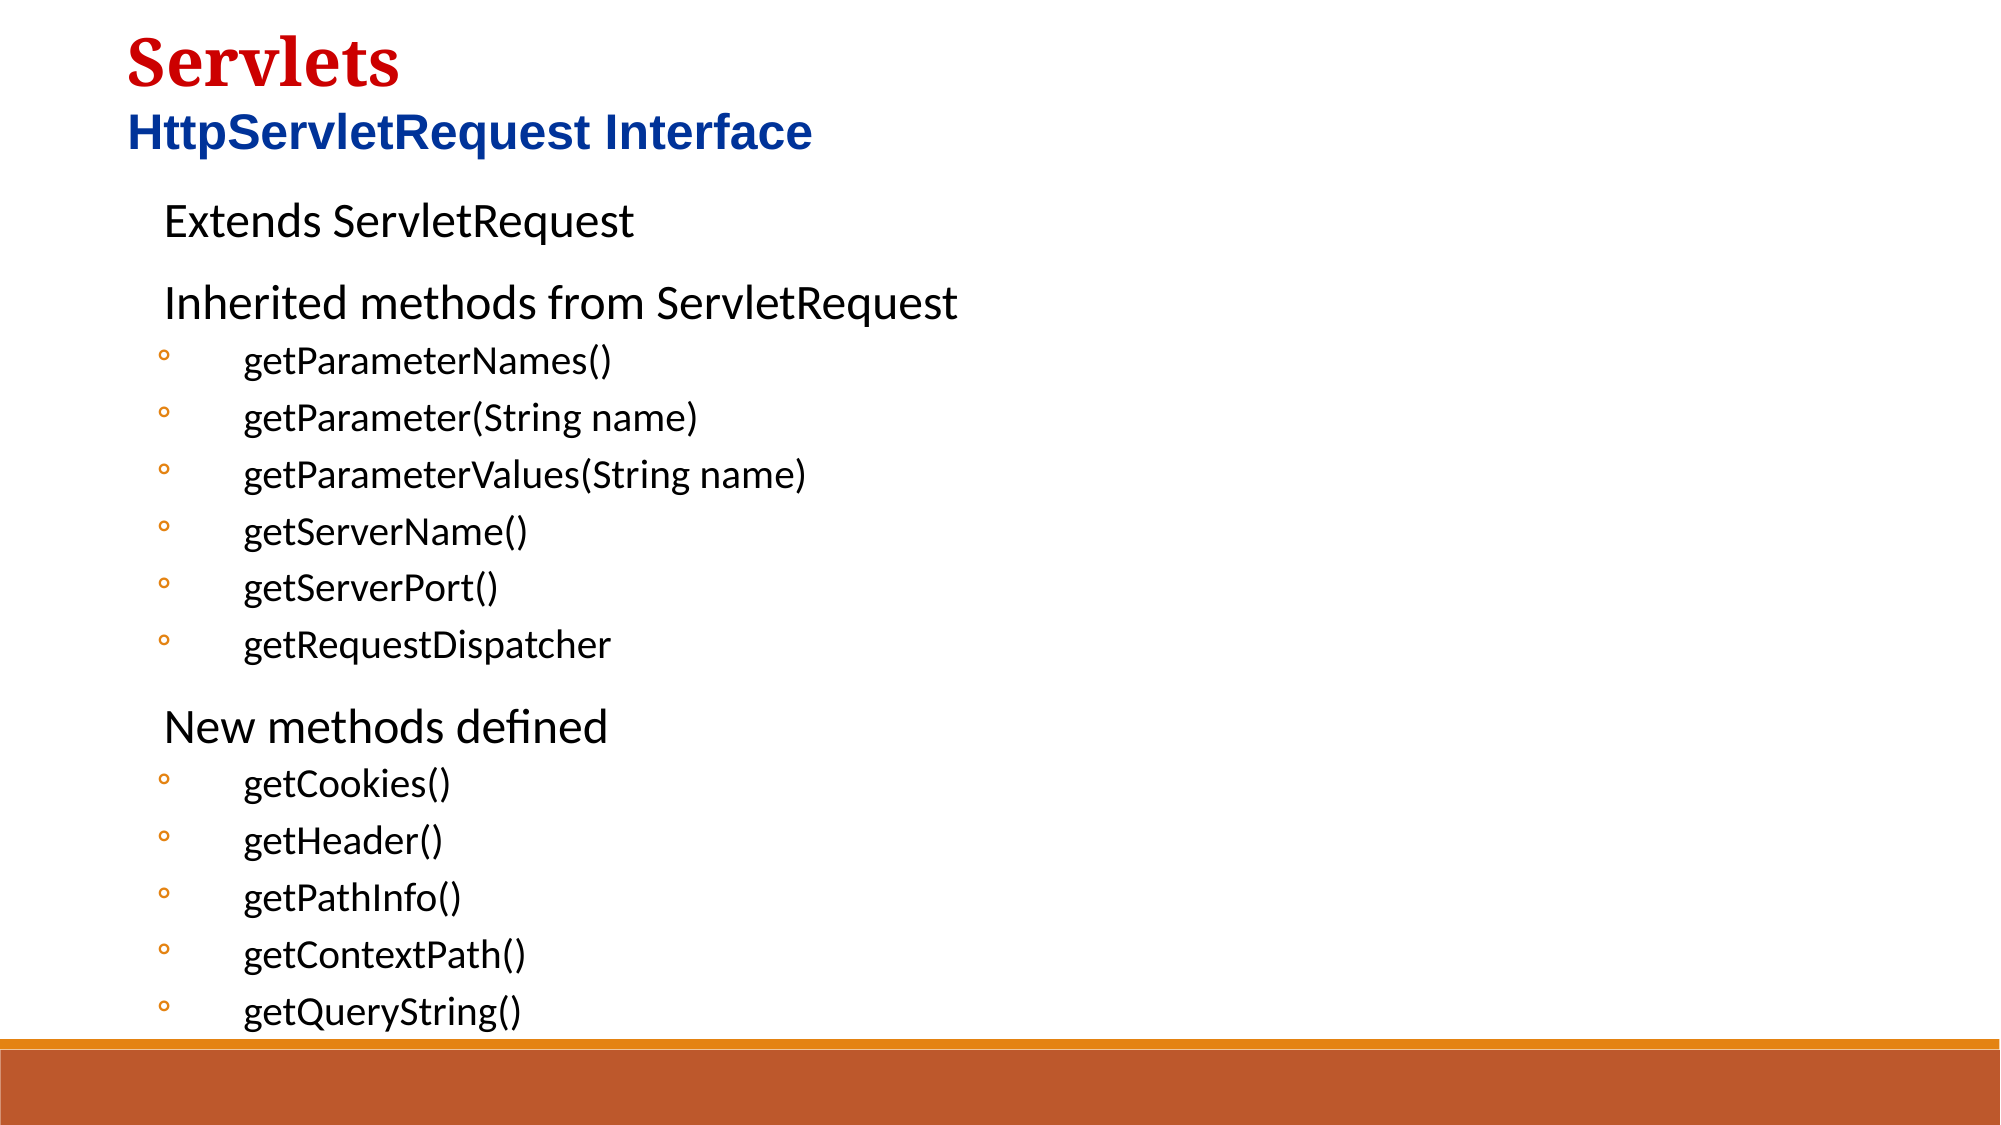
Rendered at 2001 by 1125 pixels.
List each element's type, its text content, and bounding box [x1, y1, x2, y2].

text_box Extends ServletRequest Inherited methods from ServletRequest getParameterNames() getParameter(String name) getParameterValues(String name) getServerName() getServerPort() getRequestDispatcher New methods defined getCookies() getHeader() getPathInfo() getContextPath() getQueryString() [50, 187, 1555, 1045]
text_box Servlets HttpServletRequest Interface [112, 12, 1388, 187]
